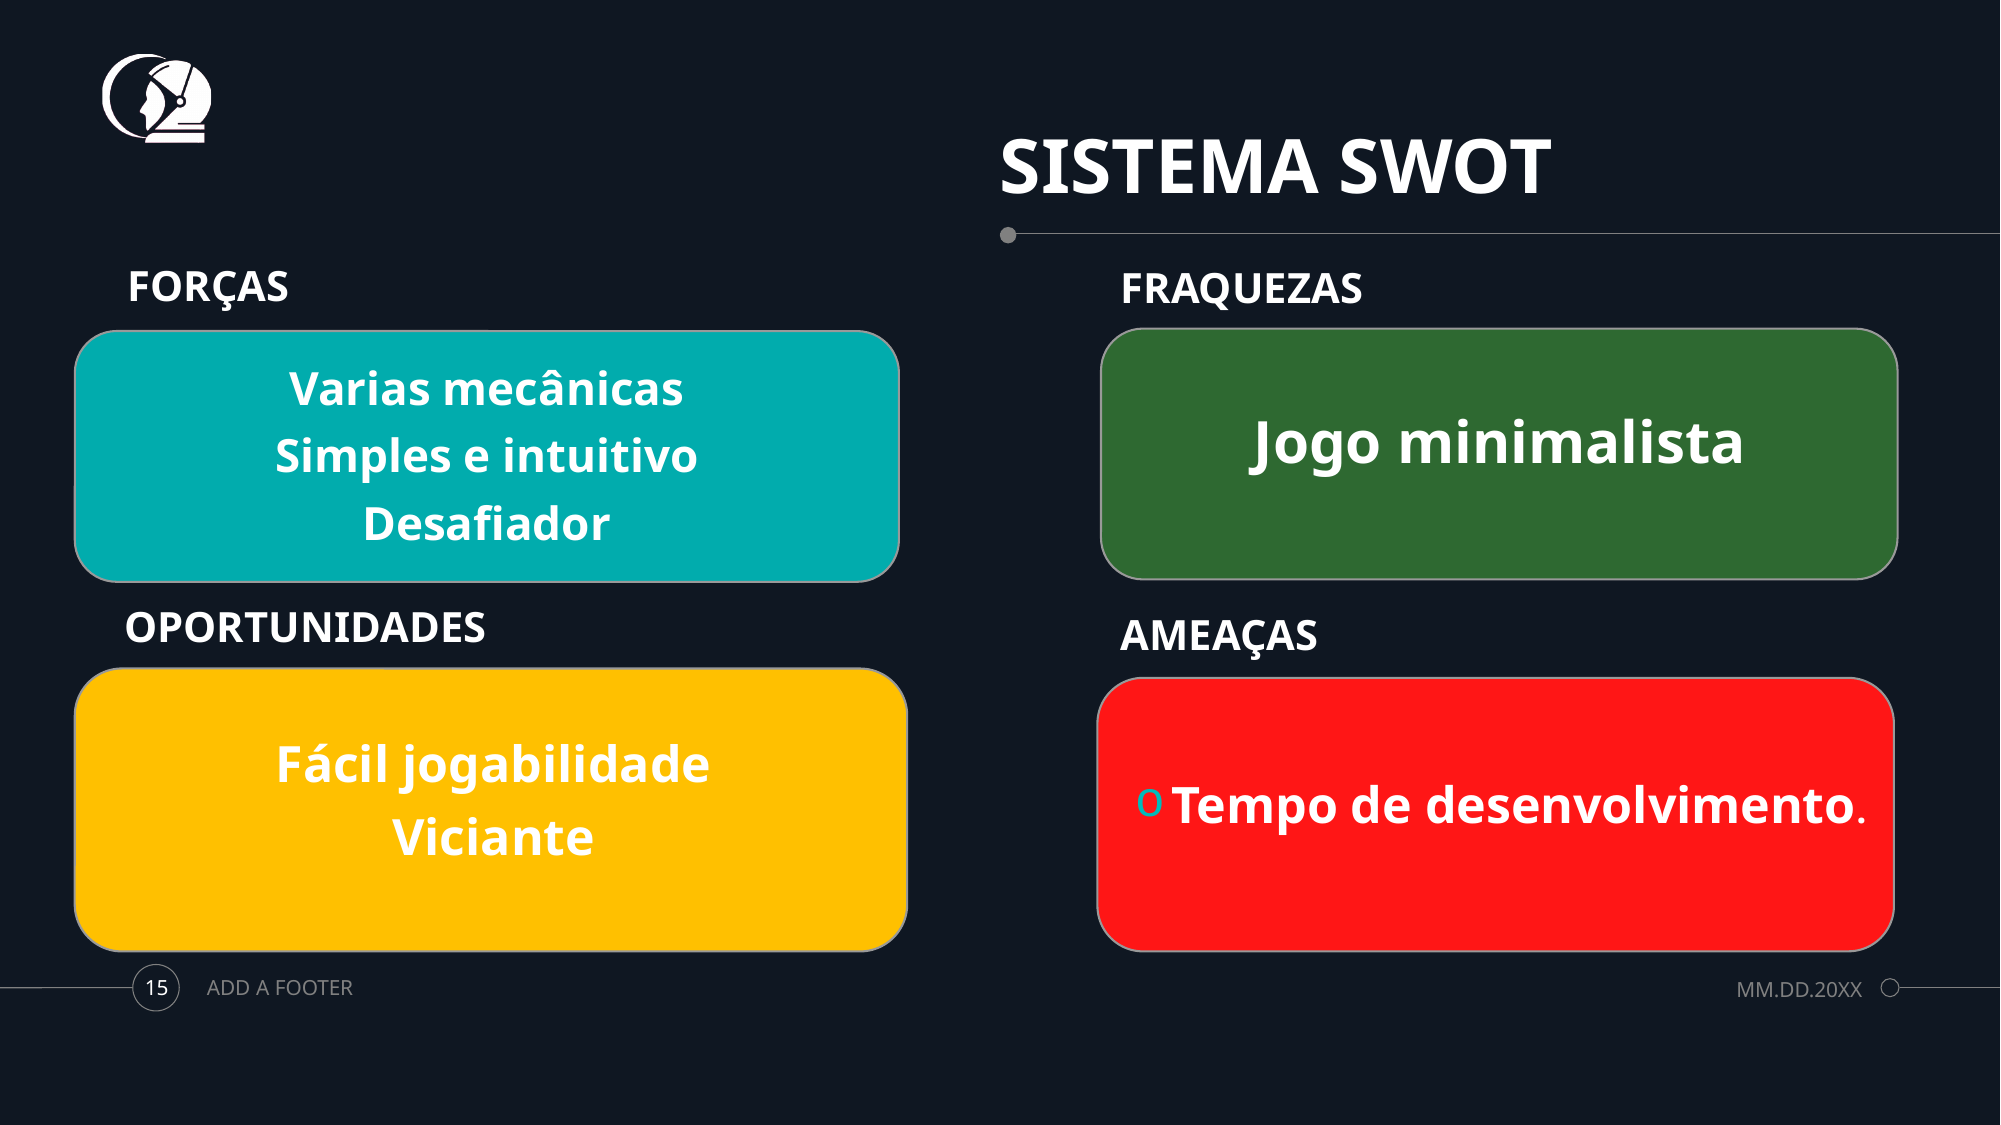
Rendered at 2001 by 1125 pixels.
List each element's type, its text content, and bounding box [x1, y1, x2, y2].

footer ADD A FOOTER [191, 964, 671, 1014]
slide_number MM.DD.20XX [1643, 964, 1863, 1014]
text_box Fácil jogabilidade Viciante [124, 732, 876, 937]
text_box [1096, 676, 1895, 953]
text_box OPORTUNIDADES [124, 592, 603, 652]
text_box [73, 329, 900, 575]
text_box Tempo de desenvolvimento. [1128, 773, 1880, 888]
picture [102, 53, 212, 143]
list Jogo minimalista [1128, 405, 1872, 533]
title SISTEMA SWOT [999, 116, 1872, 210]
list Varias mecânicas Simples e intuitivo Desafiador [91, 359, 882, 576]
text_box [73, 667, 909, 953]
slide_number 15 [127, 964, 186, 1014]
list FRAQUEZAS [1120, 253, 1599, 313]
text_box [1099, 327, 1899, 581]
text_box [93, 576, 881, 583]
list FORÇAS [127, 251, 606, 311]
text_box AMEAÇAS [1120, 600, 1599, 660]
